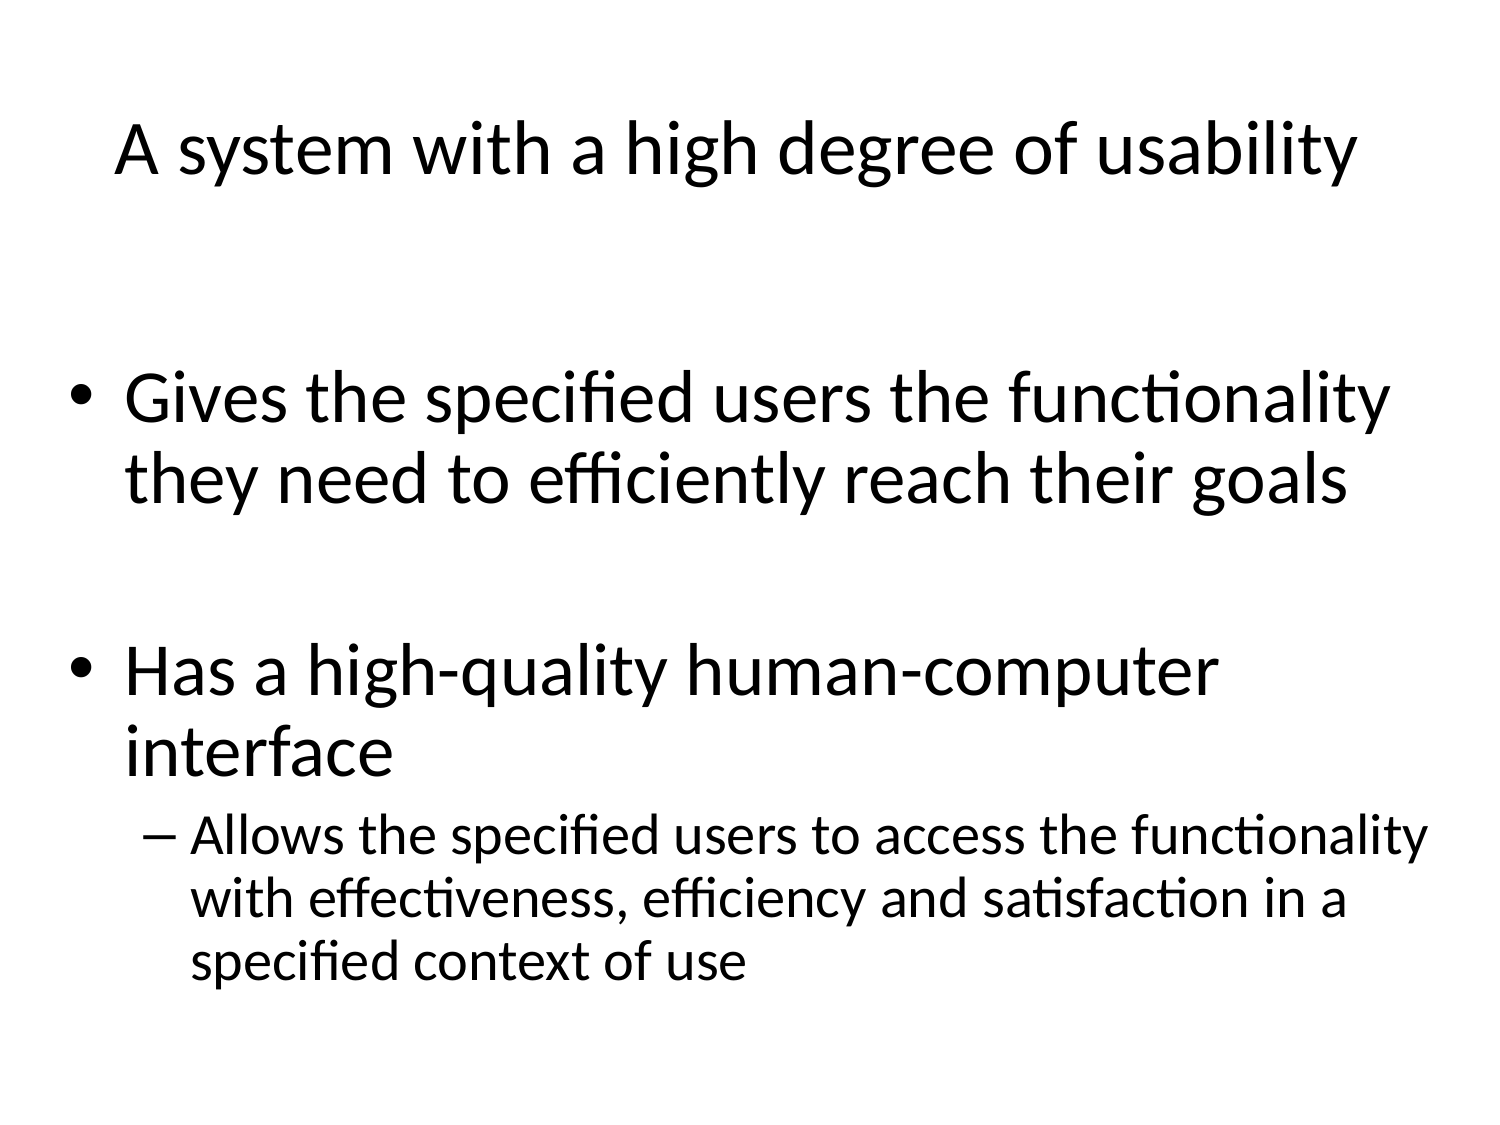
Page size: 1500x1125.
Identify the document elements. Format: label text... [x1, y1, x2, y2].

title A system with a high degree of usability [99, 50, 1375, 238]
list Gives the specified users the functionality they need to efficiently reach their goals Has a high-quality human-computer interface Allows the specified users to access the functionality with effectiveness, efficiency and satisfaction in a specified context of use [53, 349, 1495, 1125]
